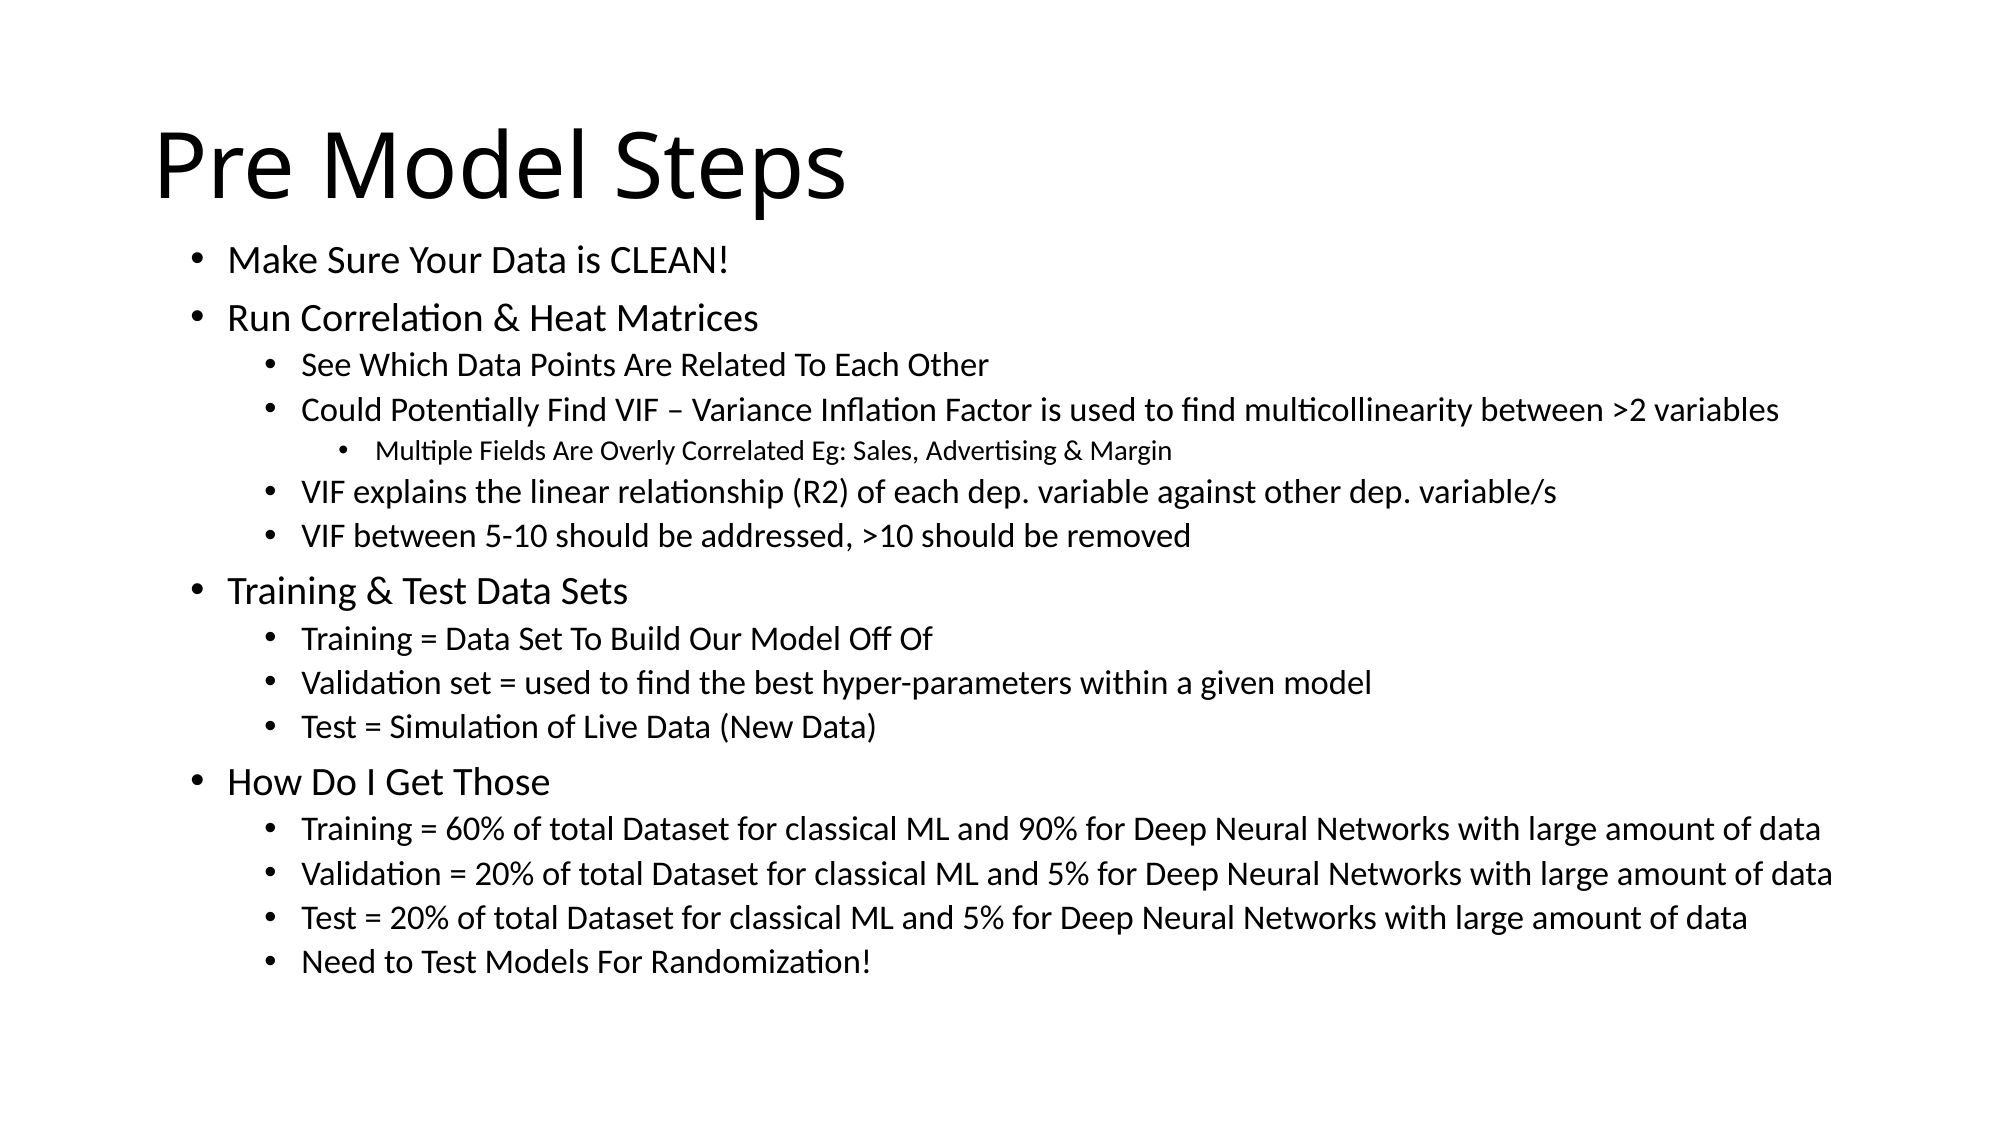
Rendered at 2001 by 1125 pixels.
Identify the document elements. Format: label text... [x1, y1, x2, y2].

list Make Sure Your Data is CLEAN! Run Correlation & Heat Matrices See Which Data Points Are Related To Each Other Could Potentially Find VIF – Variance Inflation Factor is used to find multicollinearity between >2 variables Multiple Fields Are Overly Correlated Eg: Sales, Advertising & Margin VIF explains the linear relationship (R2) of each dep. variable against other dep. variable/s VIF between 5-10 should be addressed, >10 should be removed Training & Test Data Sets Training = Data Set To Build Our Model Off Of Validation set = used to find the best hyper-parameters within a given model Test = Simulation of Live Data (New Data) How Do I Get Those Training = 60% of total Dataset for classical ML and 90% for Deep Neural Networks with large amount of data Validation = 20% of total Dataset for classical ML and 5% for Deep Neural Networks with large amount of data Test = 20% of total Dataset for classical ML and 5% for Deep Neural Networks with large amount of data Need to Test Models For Randomization! [175, 231, 1864, 1046]
title Pre Model Steps [137, 59, 1863, 278]
